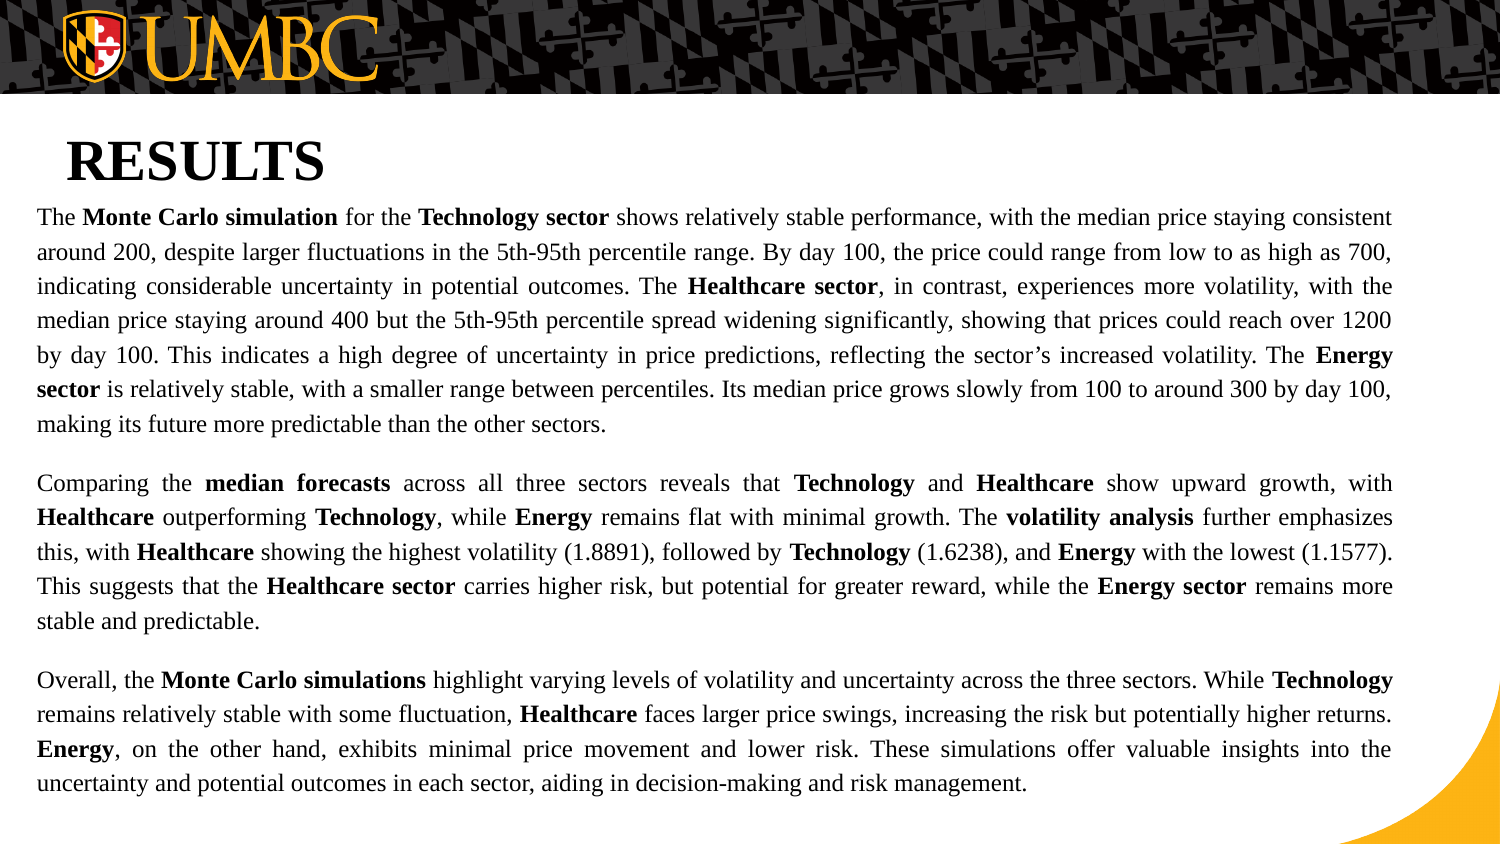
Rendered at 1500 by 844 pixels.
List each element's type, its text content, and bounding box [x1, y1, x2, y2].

picture [1338, 679, 1500, 844]
title RESULTS [51, 106, 1449, 201]
list The Monte Carlo simulation for the Technology sector shows relatively stable performance, with the median price staying consistent around 200, despite larger fluctuations in the 5th-95th percentile range. By day 100, the price could range from low to as high as 700, indicating considerable uncertainty in potential outcomes. The Healthcare sector, in contrast, experiences more volatility, with the median price staying around 400 but the 5th-95th percentile spread widening significantly, showing that prices could reach over 1200 by day 100. This indicates a high degree of uncertainty in price predictions, reflecting the sector’s increased volatility. The Energy sector is relatively stable, with a smaller range between percentiles. Its median price grows slowly from 100 to around 300 by day 100, making its future more predictable than the other sectors. Comparing the median forecasts across all three sectors reveals that Technology and Healthcare show upward growth, with Healthcare outperforming Technology, while Energy remains flat with minimal growth. The volatility analysis further emphasizes this, with Healthcare showing the highest volatility (1.8891), followed by Technology (1.6238), and Energy with the lowest (1.1577). This suggests that the Healthcare sector carries higher risk, but potential for greater reward, while the Energy sector remains more stable and predictable. Overall, the Monte Carlo simulations highlight varying levels of volatility and uncertainty across the three sectors. While Technology remains relatively stable with some fluctuation, Healthcare faces larger price swings, increasing the risk but potentially higher returns. Energy, on the other hand, exhibits minimal price movement and lower risk. These simulations offer valuable insights into the uncertainty and potential outcomes in each sector, aiding in decision-making and risk management. [21, 181, 1409, 828]
picture [0, 0, 1500, 94]
